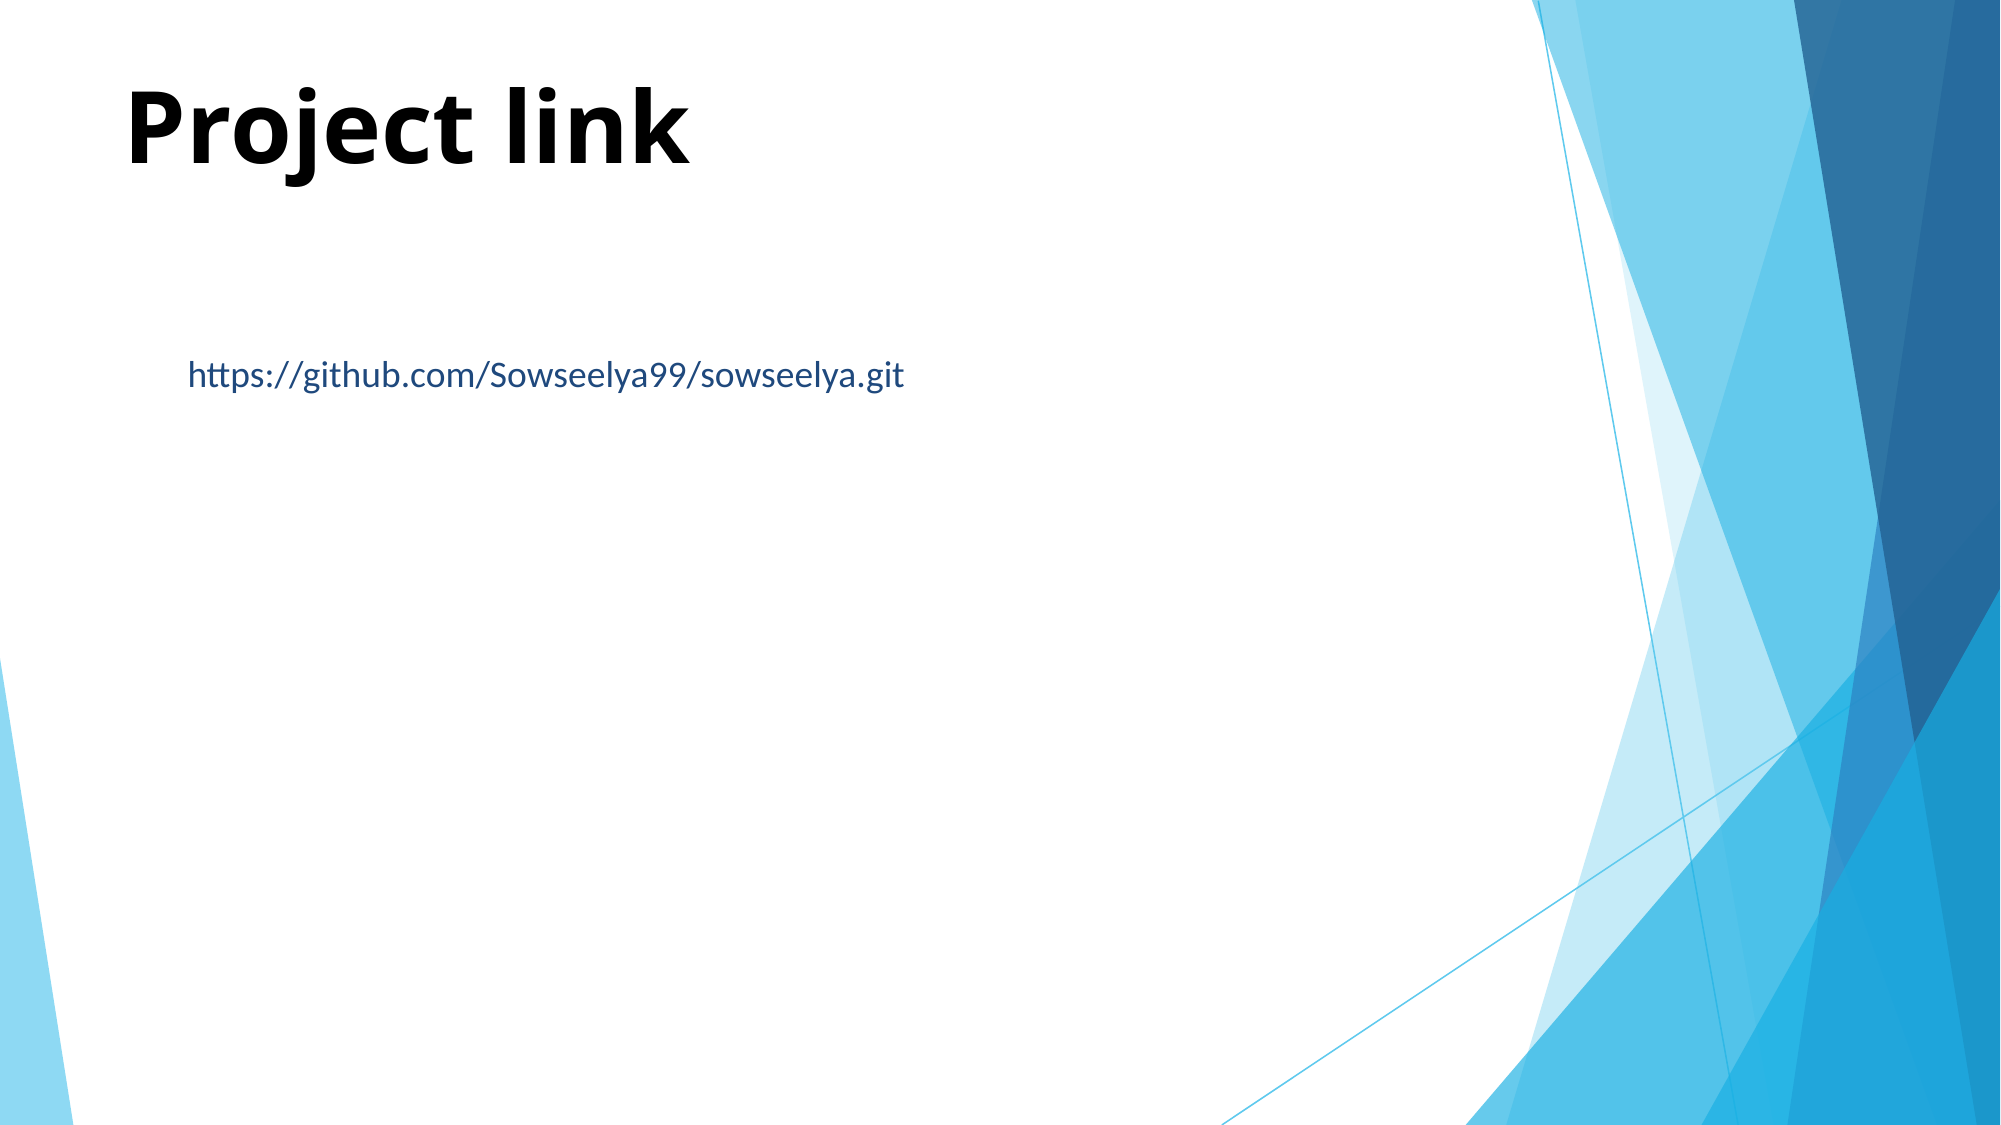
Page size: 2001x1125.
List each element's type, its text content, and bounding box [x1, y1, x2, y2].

title Project link [123, 63, 1877, 185]
text_box https://github.com/Sowseelya99/sowseelya.git [187, 349, 1988, 396]
